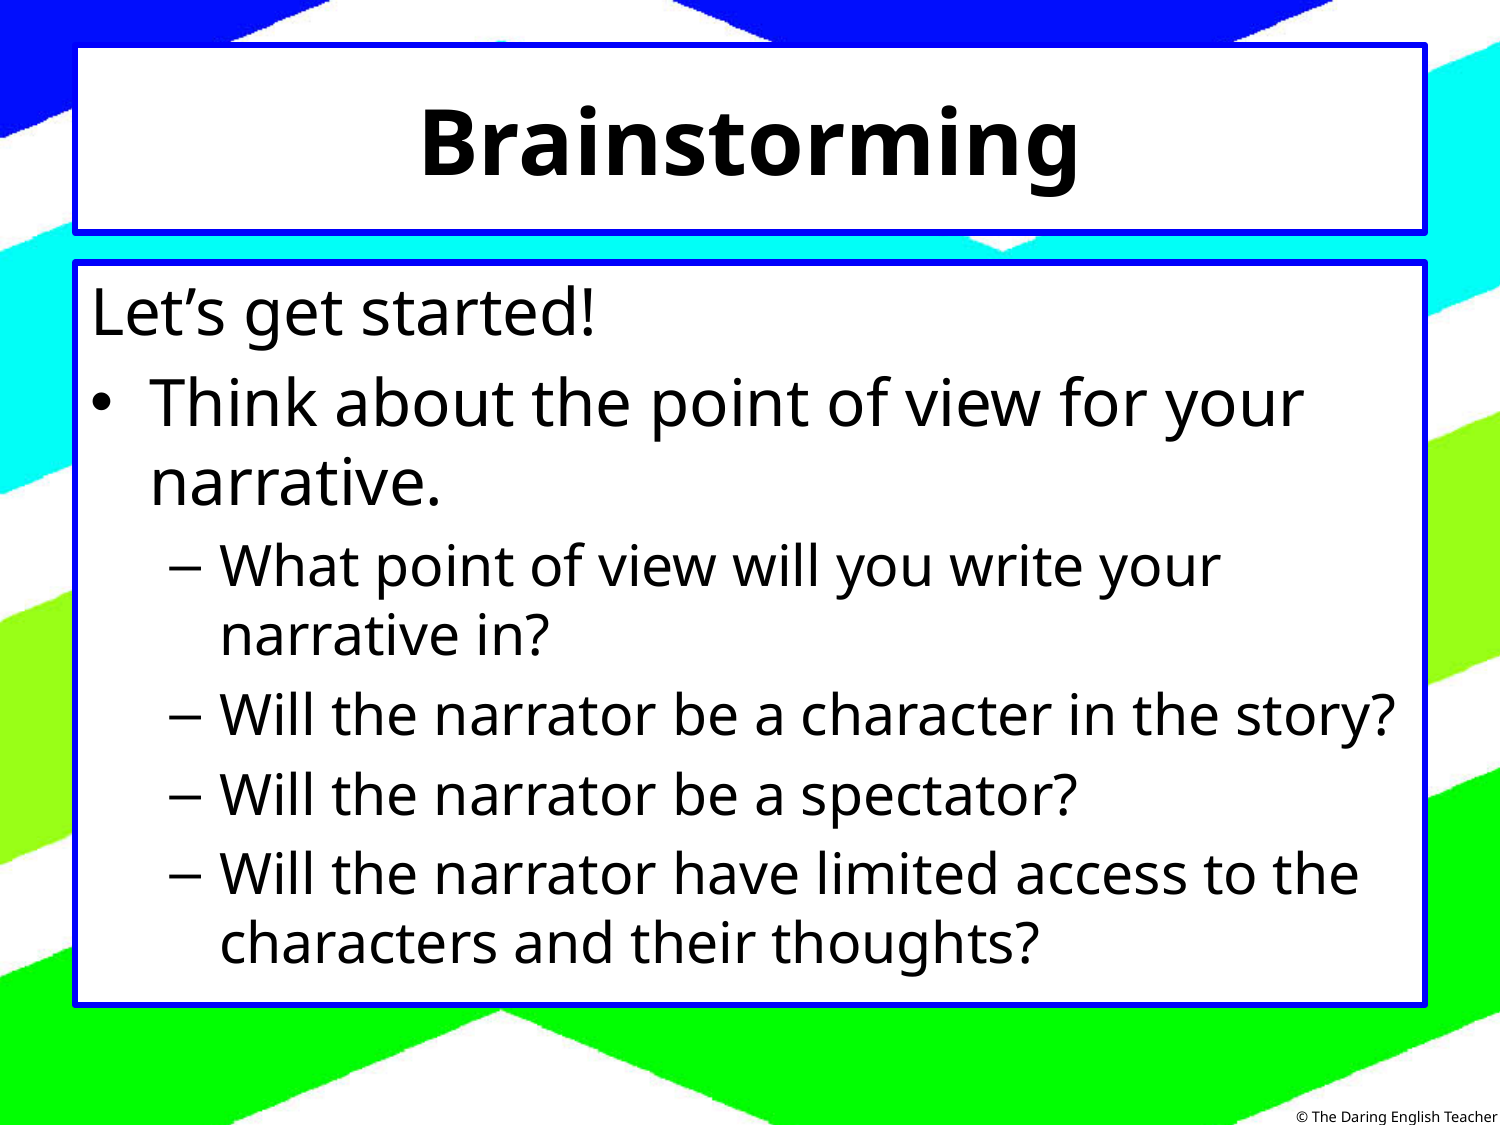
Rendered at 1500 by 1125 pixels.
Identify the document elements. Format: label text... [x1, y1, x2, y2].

list Let’s get started! Think about the point of view for your narrative. What point of view will you write your narrative in? Will the narrator be a character in the story? Will the narrator be a spectator? Will the narrator have limited access to the characters and their thoughts? [72, 259, 1428, 1008]
title Brainstorming [72, 42, 1428, 236]
picture [0, 0, 1500, 1125]
